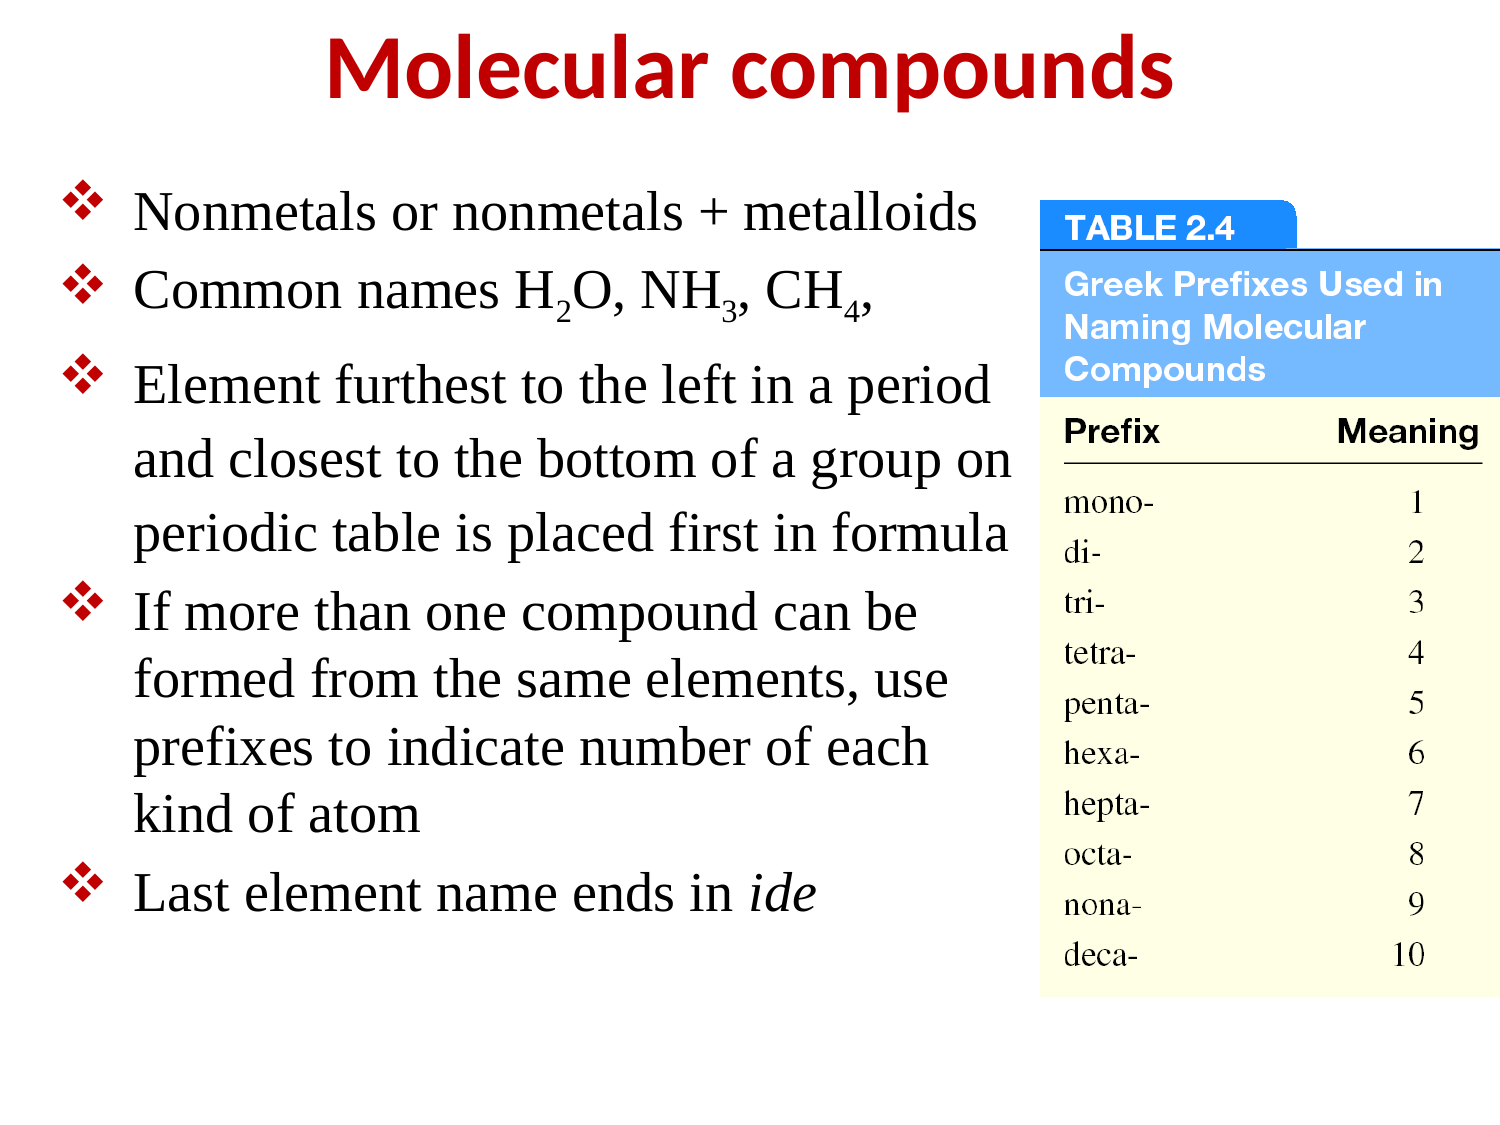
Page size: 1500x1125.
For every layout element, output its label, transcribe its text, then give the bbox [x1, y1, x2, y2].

list Nonmetals or nonmetals + metalloids Common names H2O, NH3, CH4, Element furthest to the left in a period and closest to the bottom of a group on periodic table is placed first in formula If more than one compound can be formed from the same elements, use prefixes to indicate number of each kind of atom Last element name ends in ide [0, 129, 1050, 988]
picture [1036, 195, 1500, 997]
text_box Molecular compounds [0, 0, 1500, 129]
